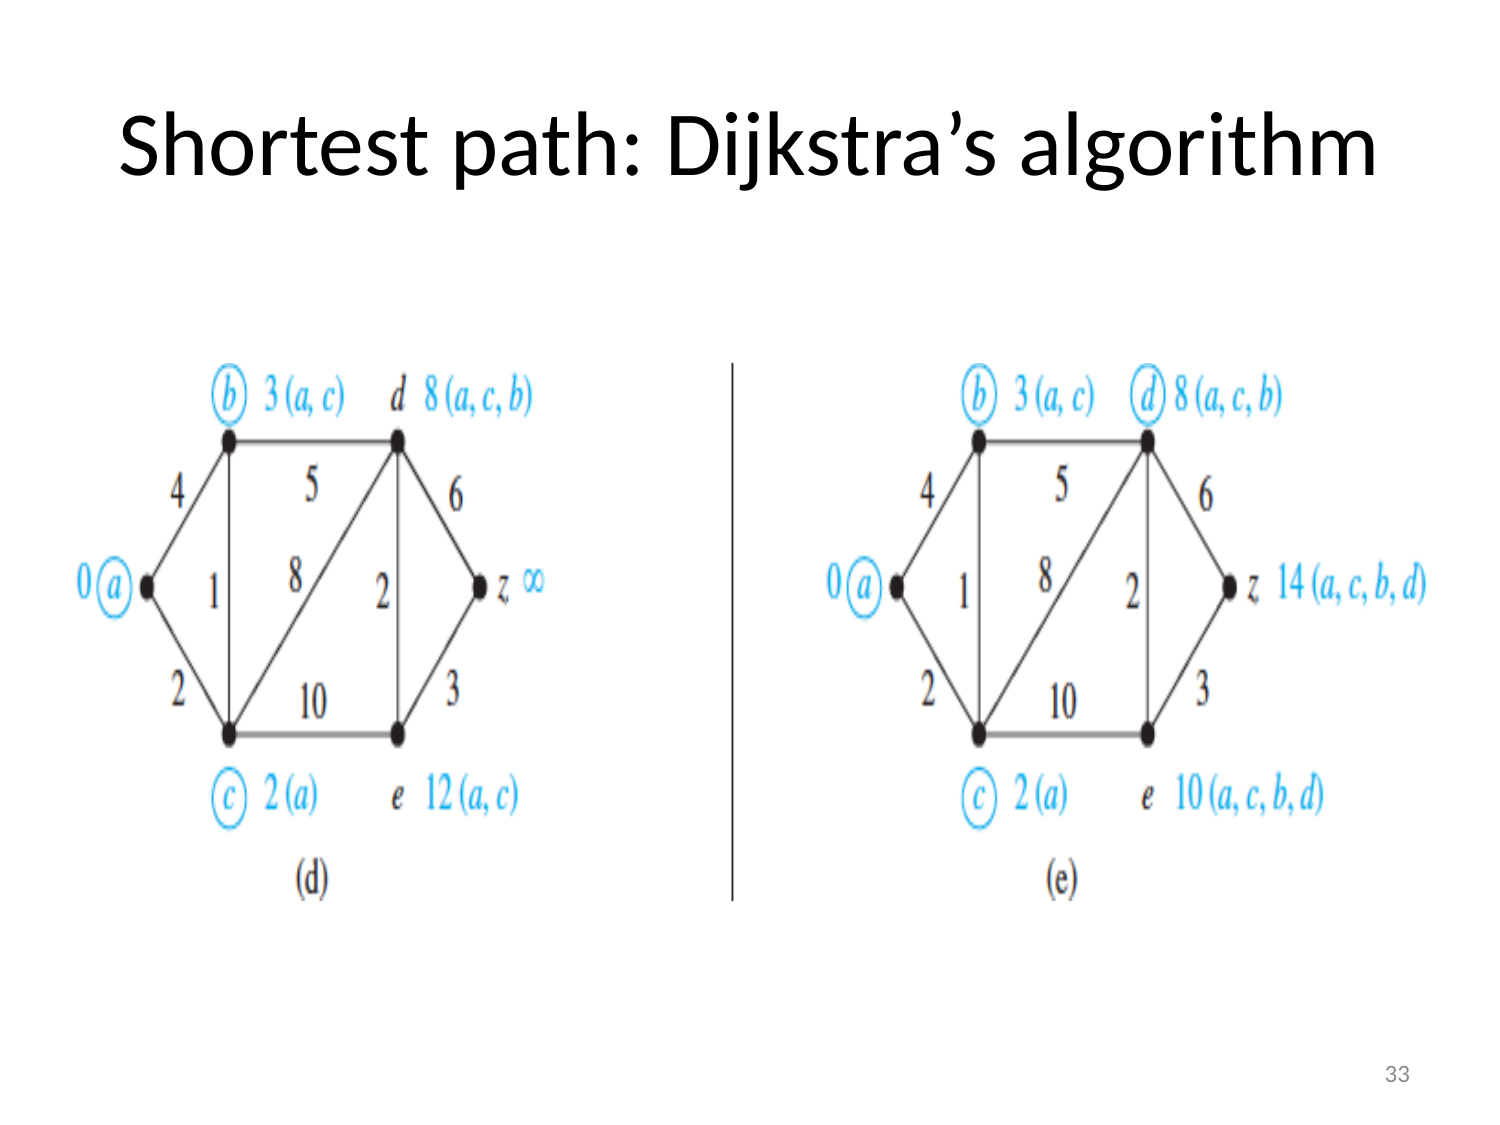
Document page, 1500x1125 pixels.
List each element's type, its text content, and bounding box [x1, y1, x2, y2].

title Shortest path: Dijkstra’s algorithm [75, 45, 1425, 233]
picture [29, 363, 1455, 901]
slide_number 33 [1074, 1042, 1425, 1103]
